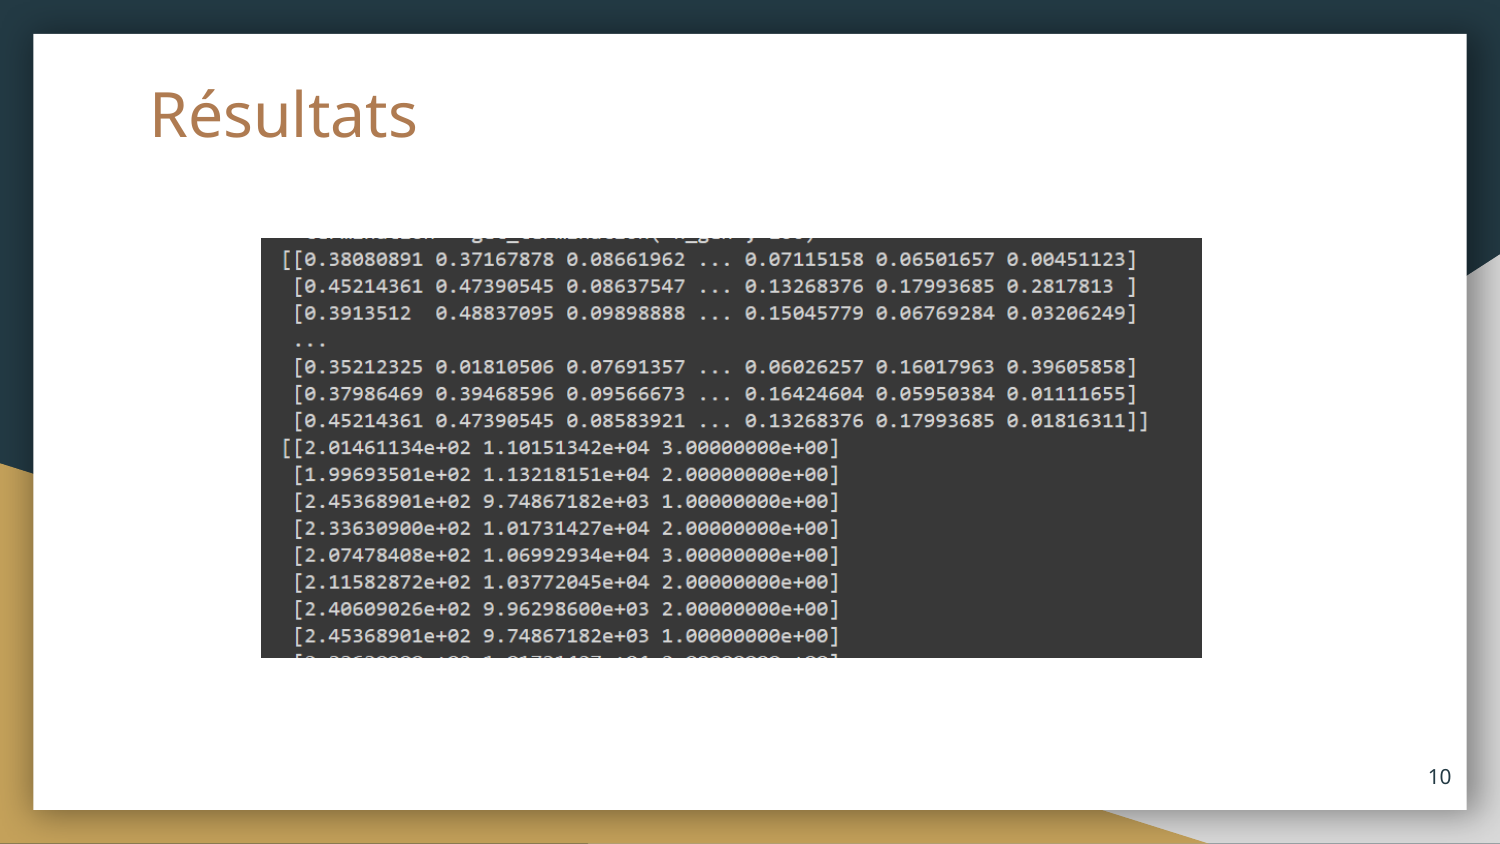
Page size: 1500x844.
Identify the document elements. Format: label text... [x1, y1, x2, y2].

slide_number ‹#› [1376, 745, 1467, 810]
picture [260, 238, 1203, 659]
title Résultats [134, 60, 1366, 218]
